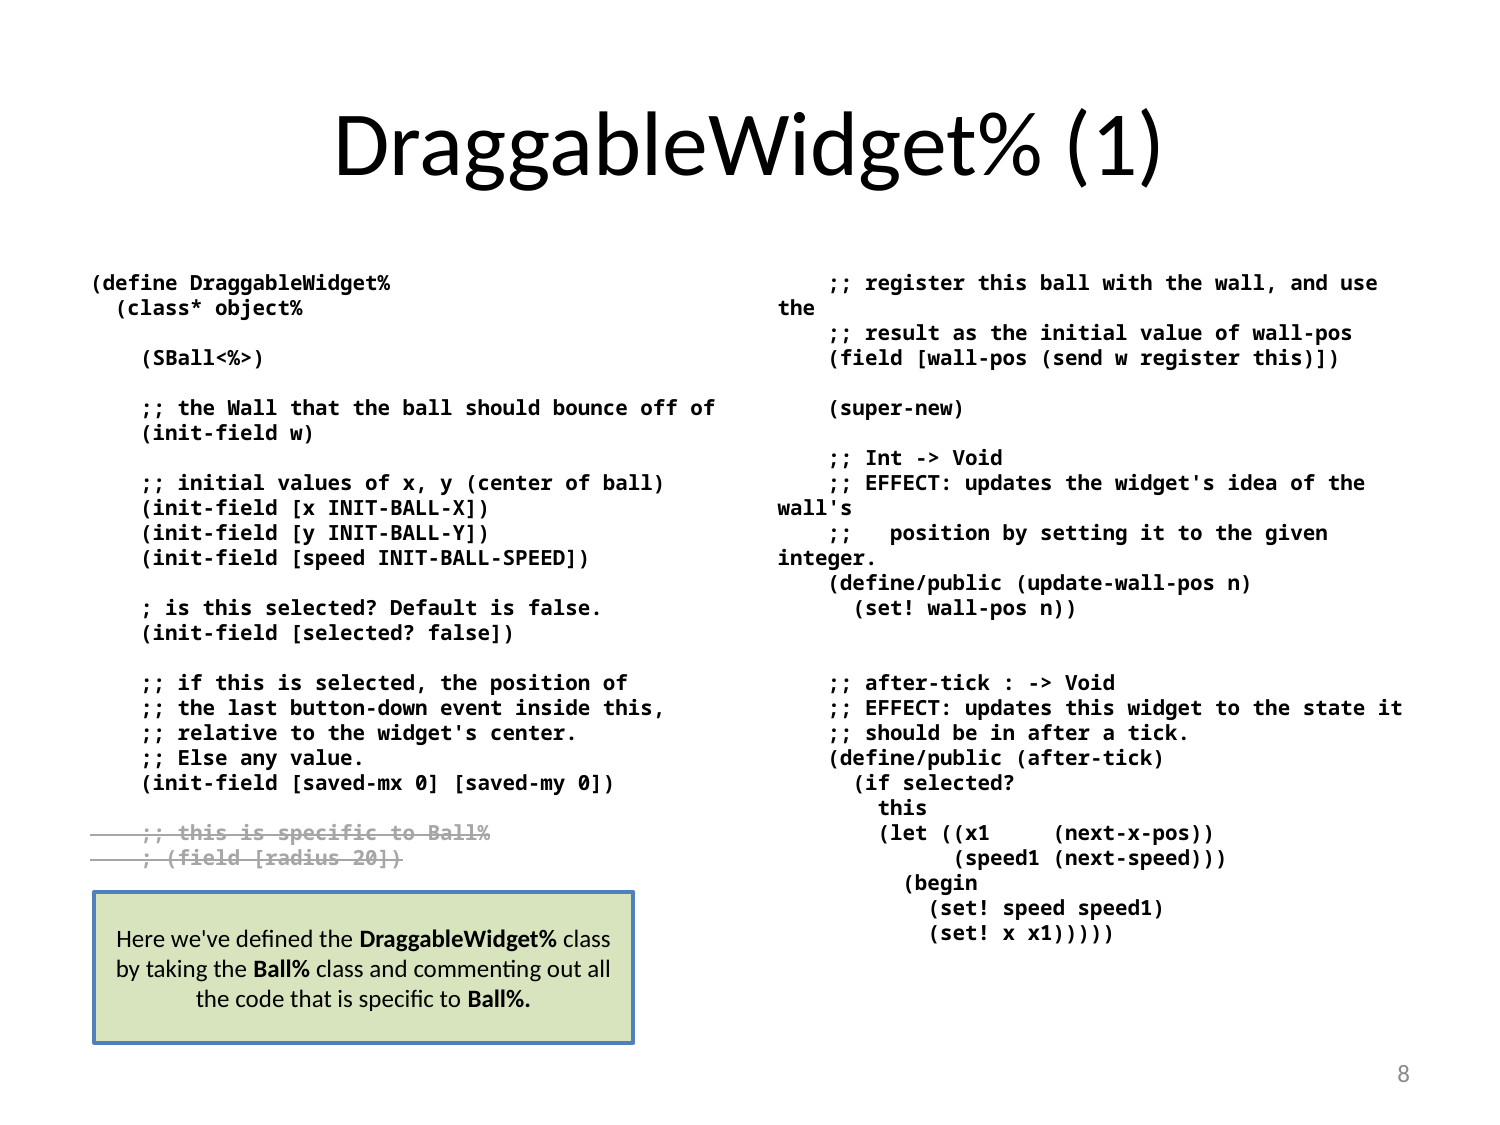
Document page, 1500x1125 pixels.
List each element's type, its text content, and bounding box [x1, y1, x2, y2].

list ;; register this ball with the wall, and use the ;; result as the initial value of wall-pos (field [wall-pos (send w register this)]) (super-new) ;; Int -> Void ;; EFFECT: updates the widget's idea of the wall's ;; position by setting it to the given integer. (define/public (update-wall-pos n) (set! wall-pos n)) ;; after-tick : -> Void ;; EFFECT: updates this widget to the state it ;; should be in after a tick. (define/public (after-tick) (if selected? this (let ((x1 (next-x-pos)) (speed1 (next-speed))) (begin (set! speed speed1) (set! x x1))))) [762, 262, 1425, 1005]
slide_number 8 [1074, 1042, 1425, 1103]
list (define DraggableWidget% (class* object% (SBall<%>) ;; the Wall that the ball should bounce off of (init-field w) ;; initial values of x, y (center of ball) (init-field [x INIT-BALL-X]) (init-field [y INIT-BALL-Y]) (init-field [speed INIT-BALL-SPEED]) ; is this selected? Default is false. (init-field [selected? false]) ;; if this is selected, the position of ;; the last button-down event inside this, ;; relative to the widget's center. ;; Else any value. (init-field [saved-mx 0] [saved-my 0]) ;; this is specific to Ball% ; (field [radius 20]) [75, 262, 738, 1005]
title DraggableWidget% (1) [75, 45, 1425, 233]
text_box Here we've defined the DraggableWidget% class by taking the Ball% class and commenting out all the code that is specific to Ball%. [92, 890, 635, 1045]
